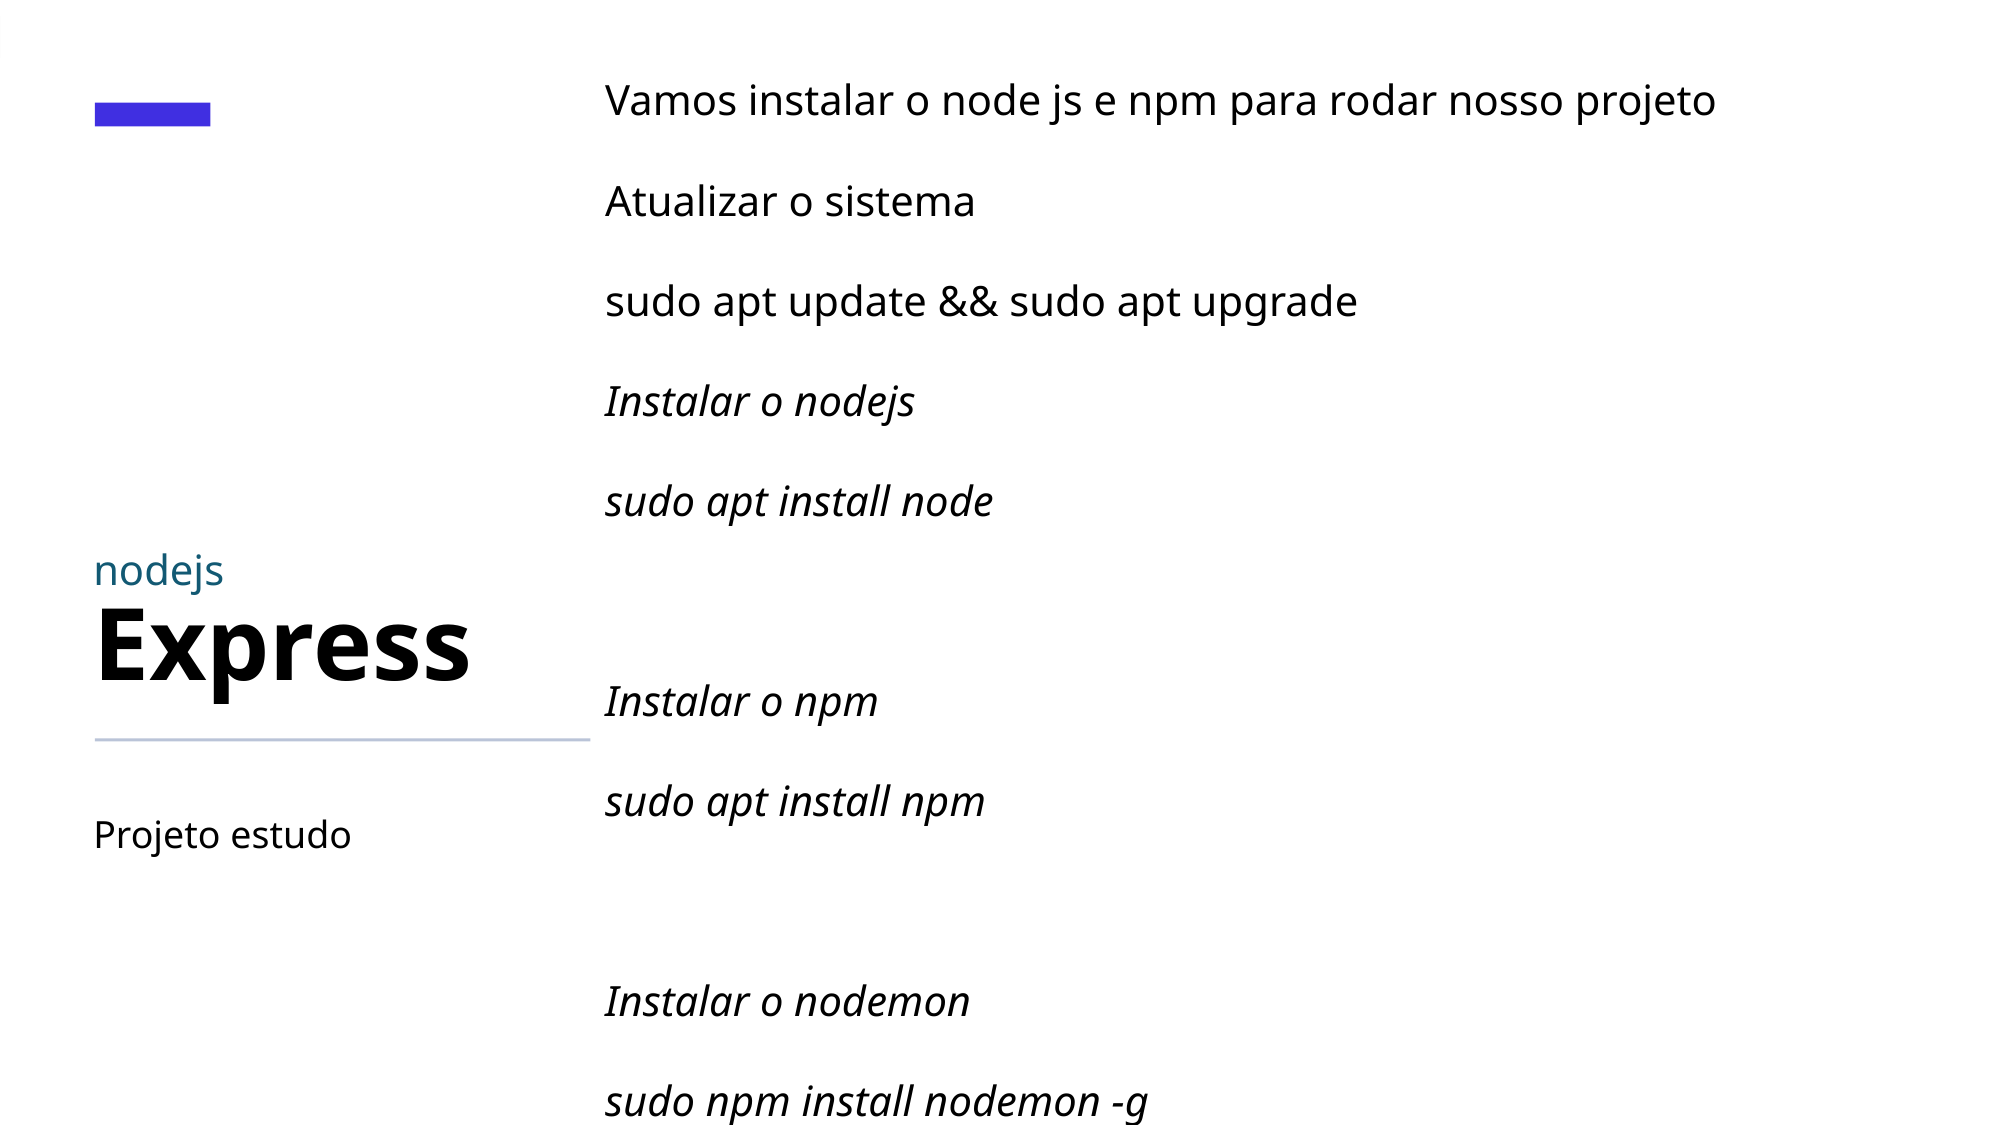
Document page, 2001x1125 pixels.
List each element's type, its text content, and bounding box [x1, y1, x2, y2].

subtitle Projeto estudo [78, 799, 590, 998]
title nodejs Express [78, 184, 590, 710]
text_box Vamos instalar o node js e npm para rodar nosso projeto Atualizar o sistema sudo apt update && sudo apt upgrade Instalar o nodejs sudo apt install node Instalar o npm sudo apt install npm Instalar o nodemon sudo npm install nodemon -g [590, 16, 1963, 1125]
